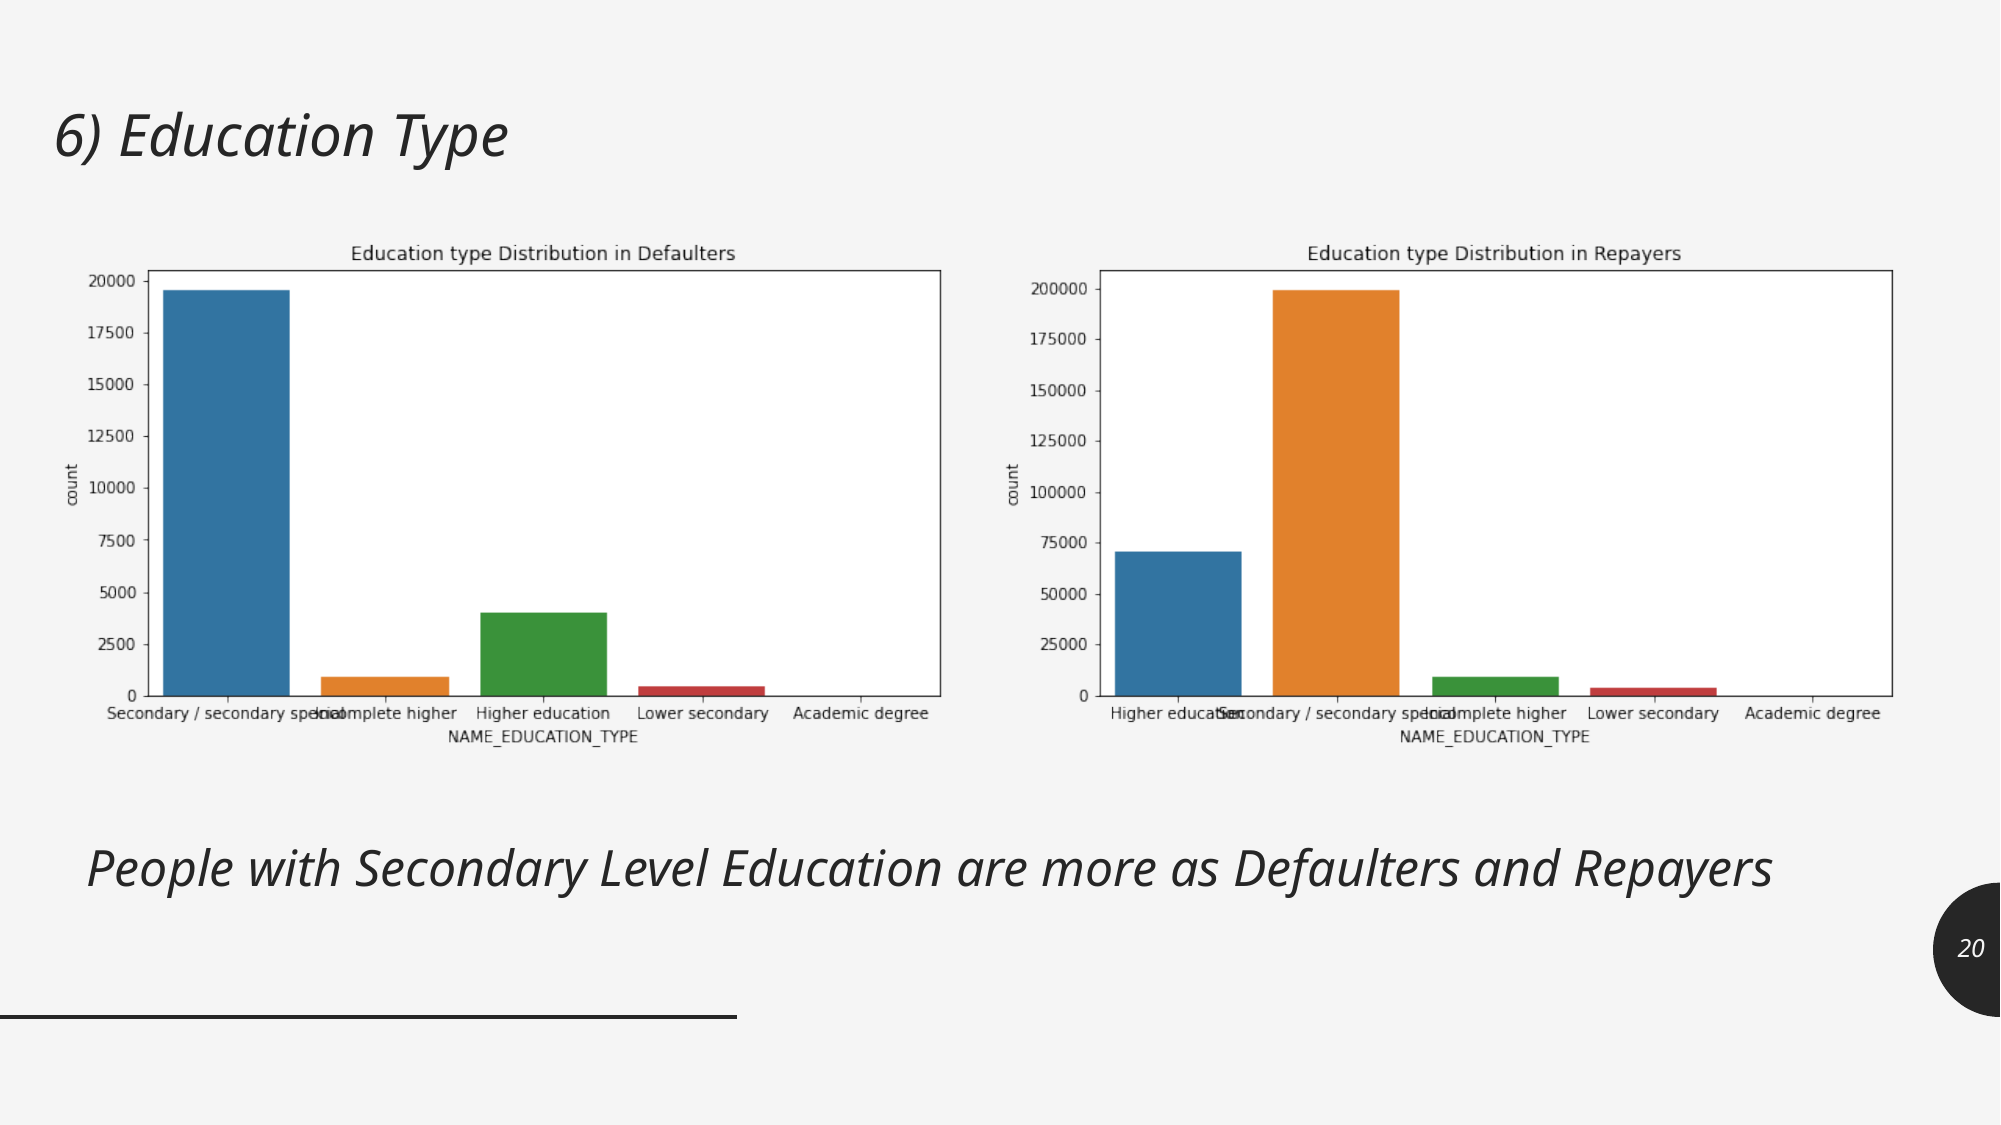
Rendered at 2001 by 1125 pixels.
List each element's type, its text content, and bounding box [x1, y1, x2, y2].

slide_number 20 [1933, 919, 2000, 980]
picture [54, 234, 1903, 757]
text_box People with Secondary Level Education are more as Defaulters and Repayers [71, 795, 1886, 930]
text_box 6) Education Type [38, 61, 644, 196]
